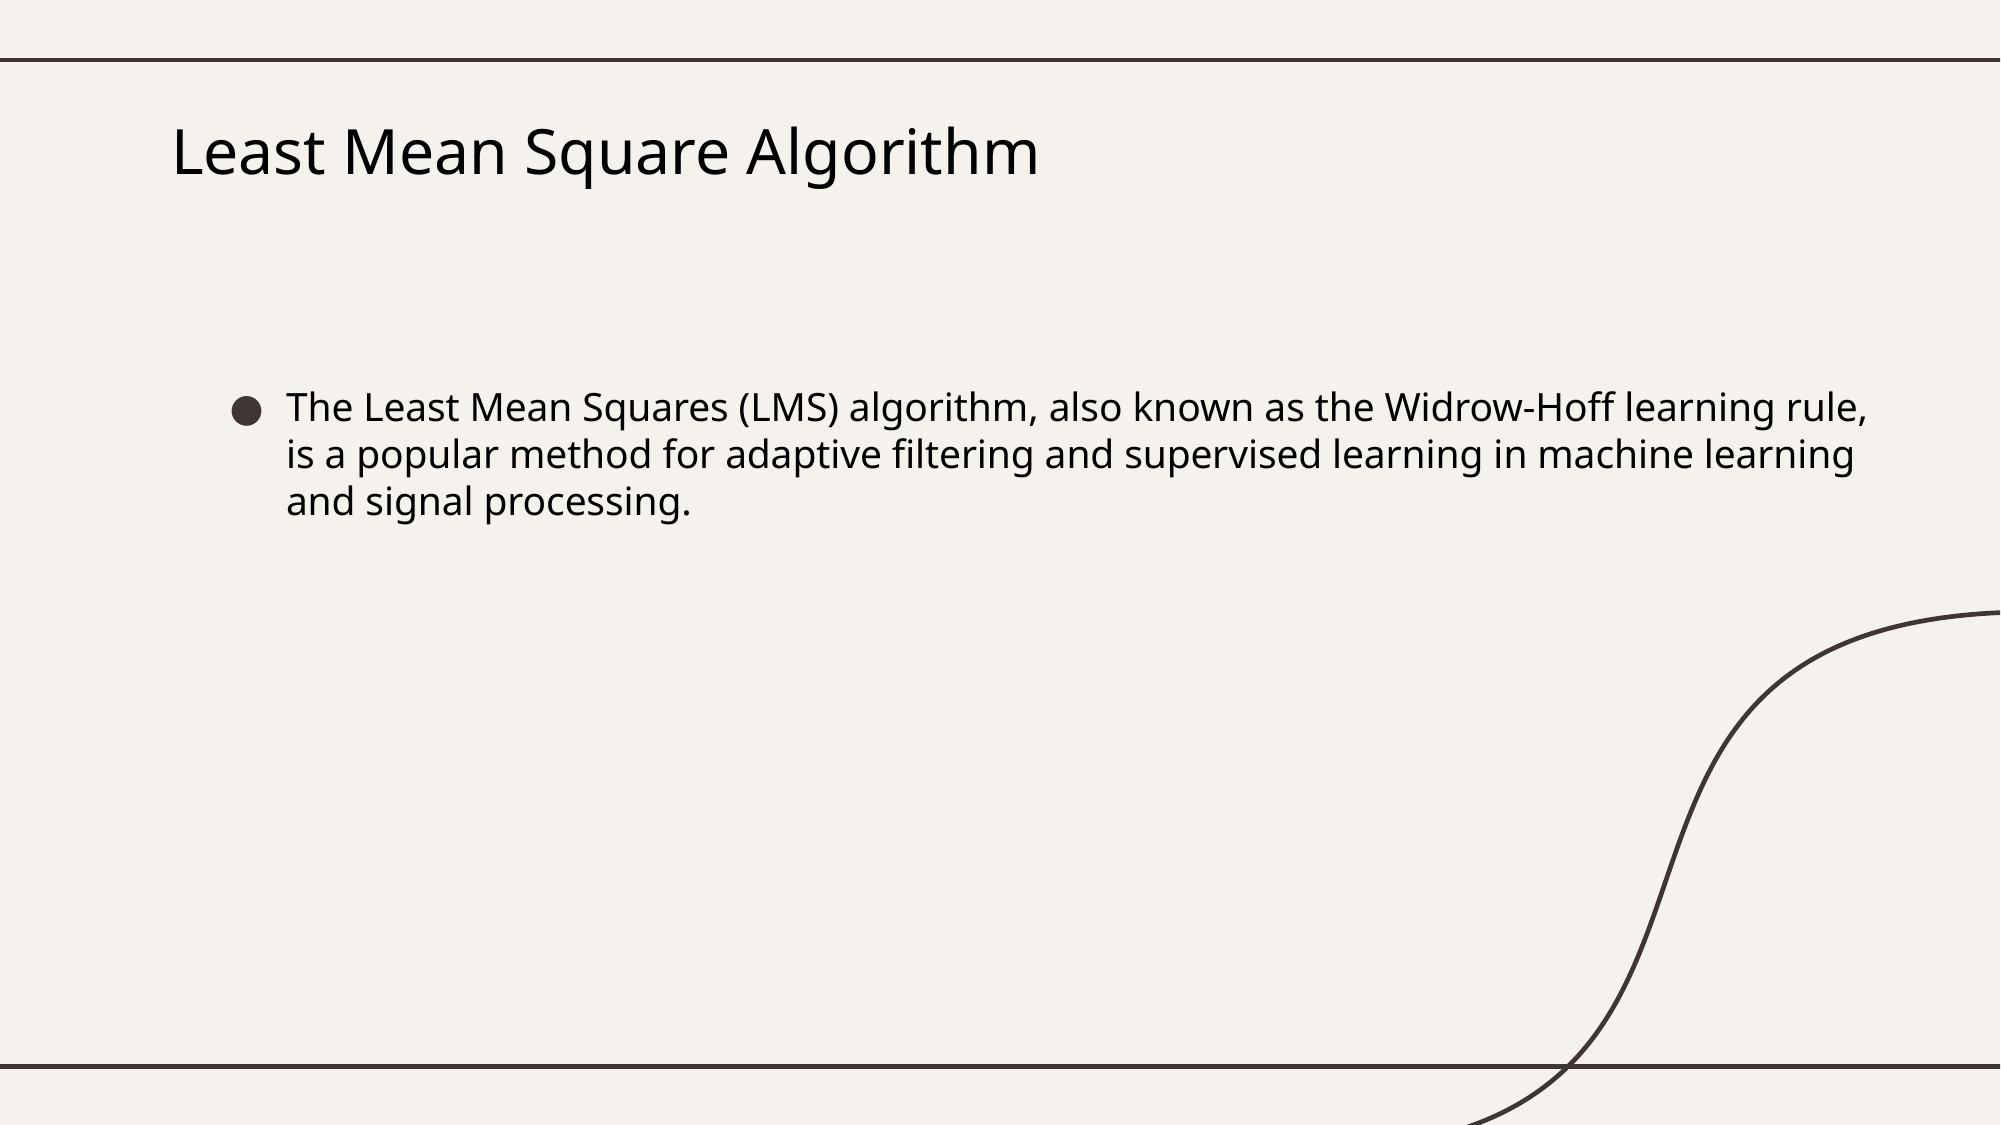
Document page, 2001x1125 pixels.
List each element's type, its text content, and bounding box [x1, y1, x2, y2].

title Least Mean Square Algorithm [156, 97, 1399, 223]
